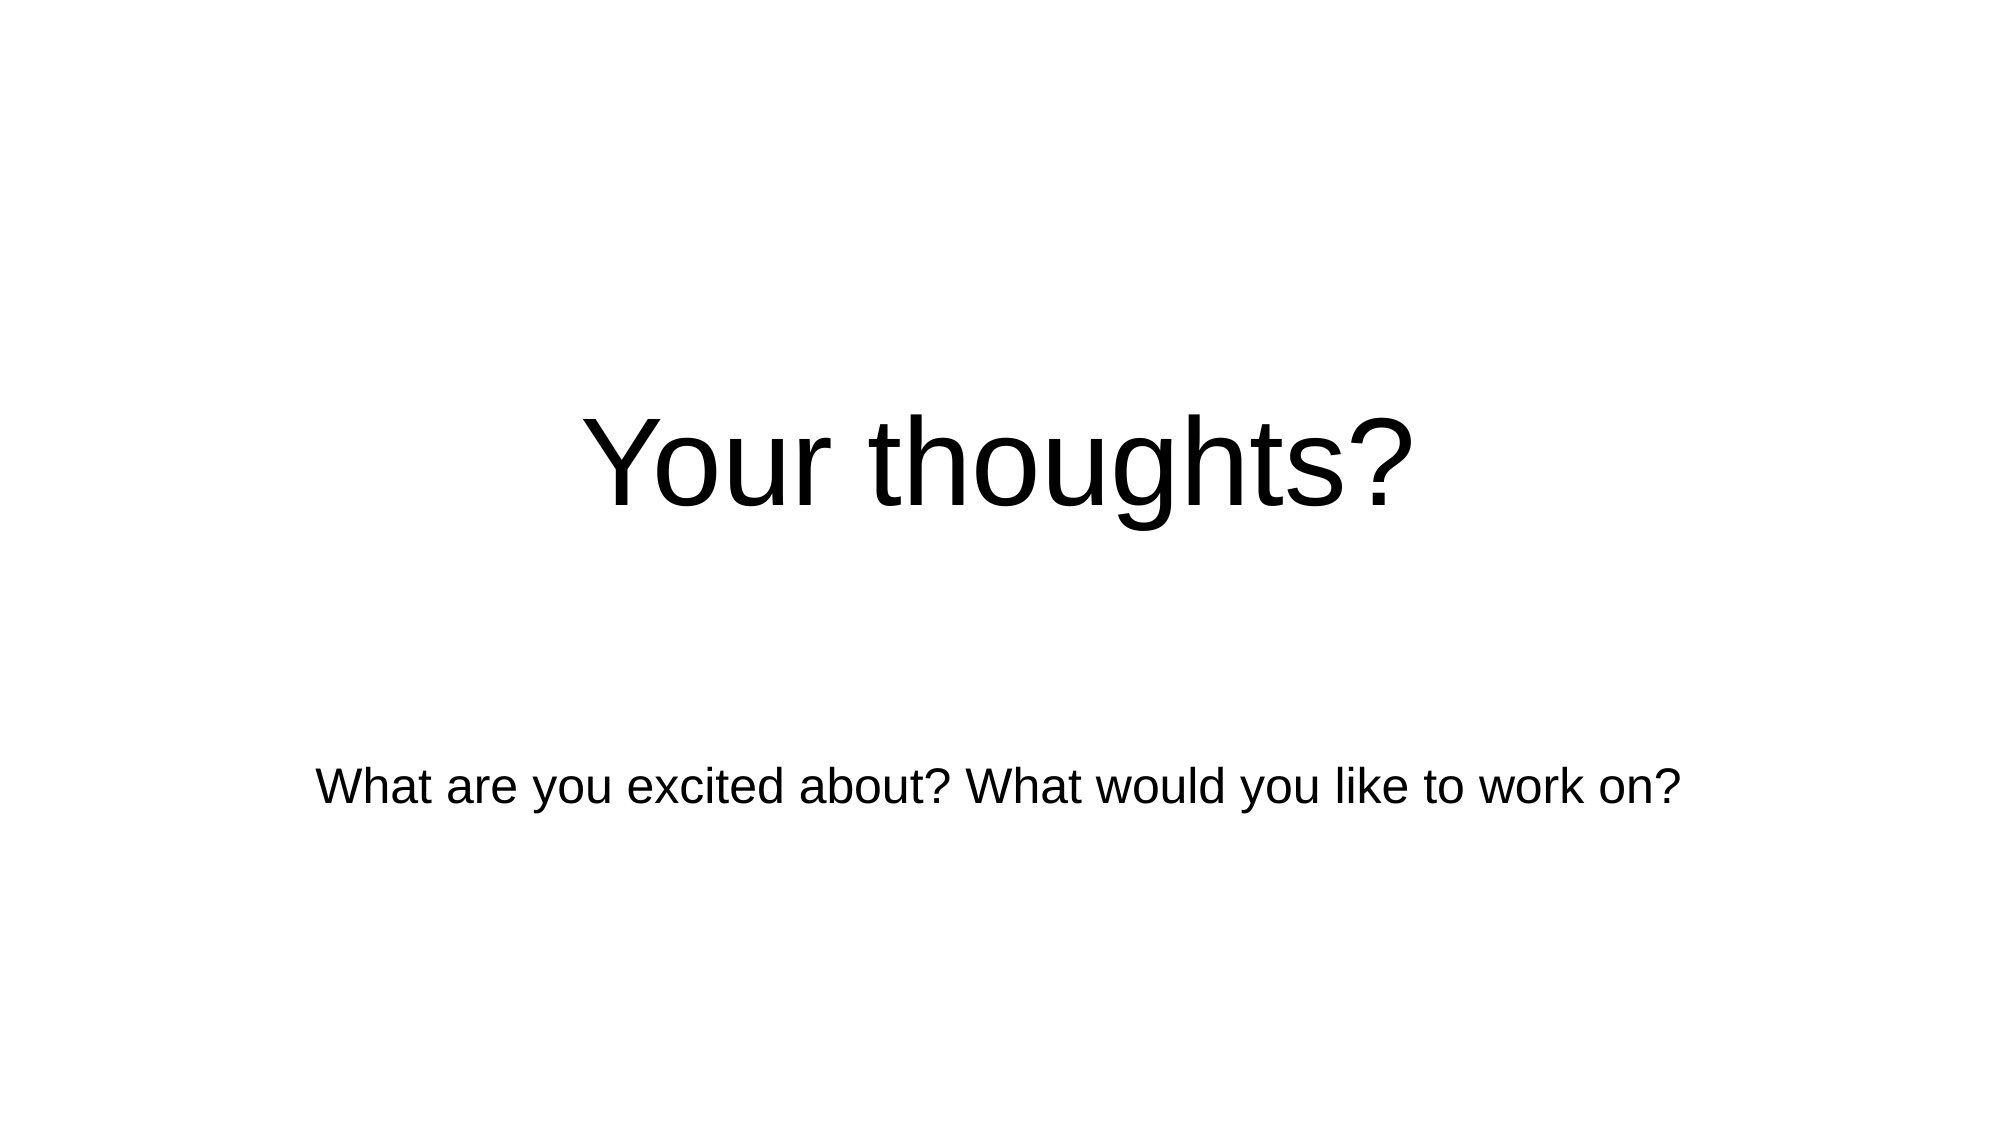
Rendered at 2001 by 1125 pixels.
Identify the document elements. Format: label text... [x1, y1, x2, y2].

list What are you excited about? What would you like to work on? [136, 752, 1862, 999]
title Your thoughts? [136, 351, 1862, 540]
